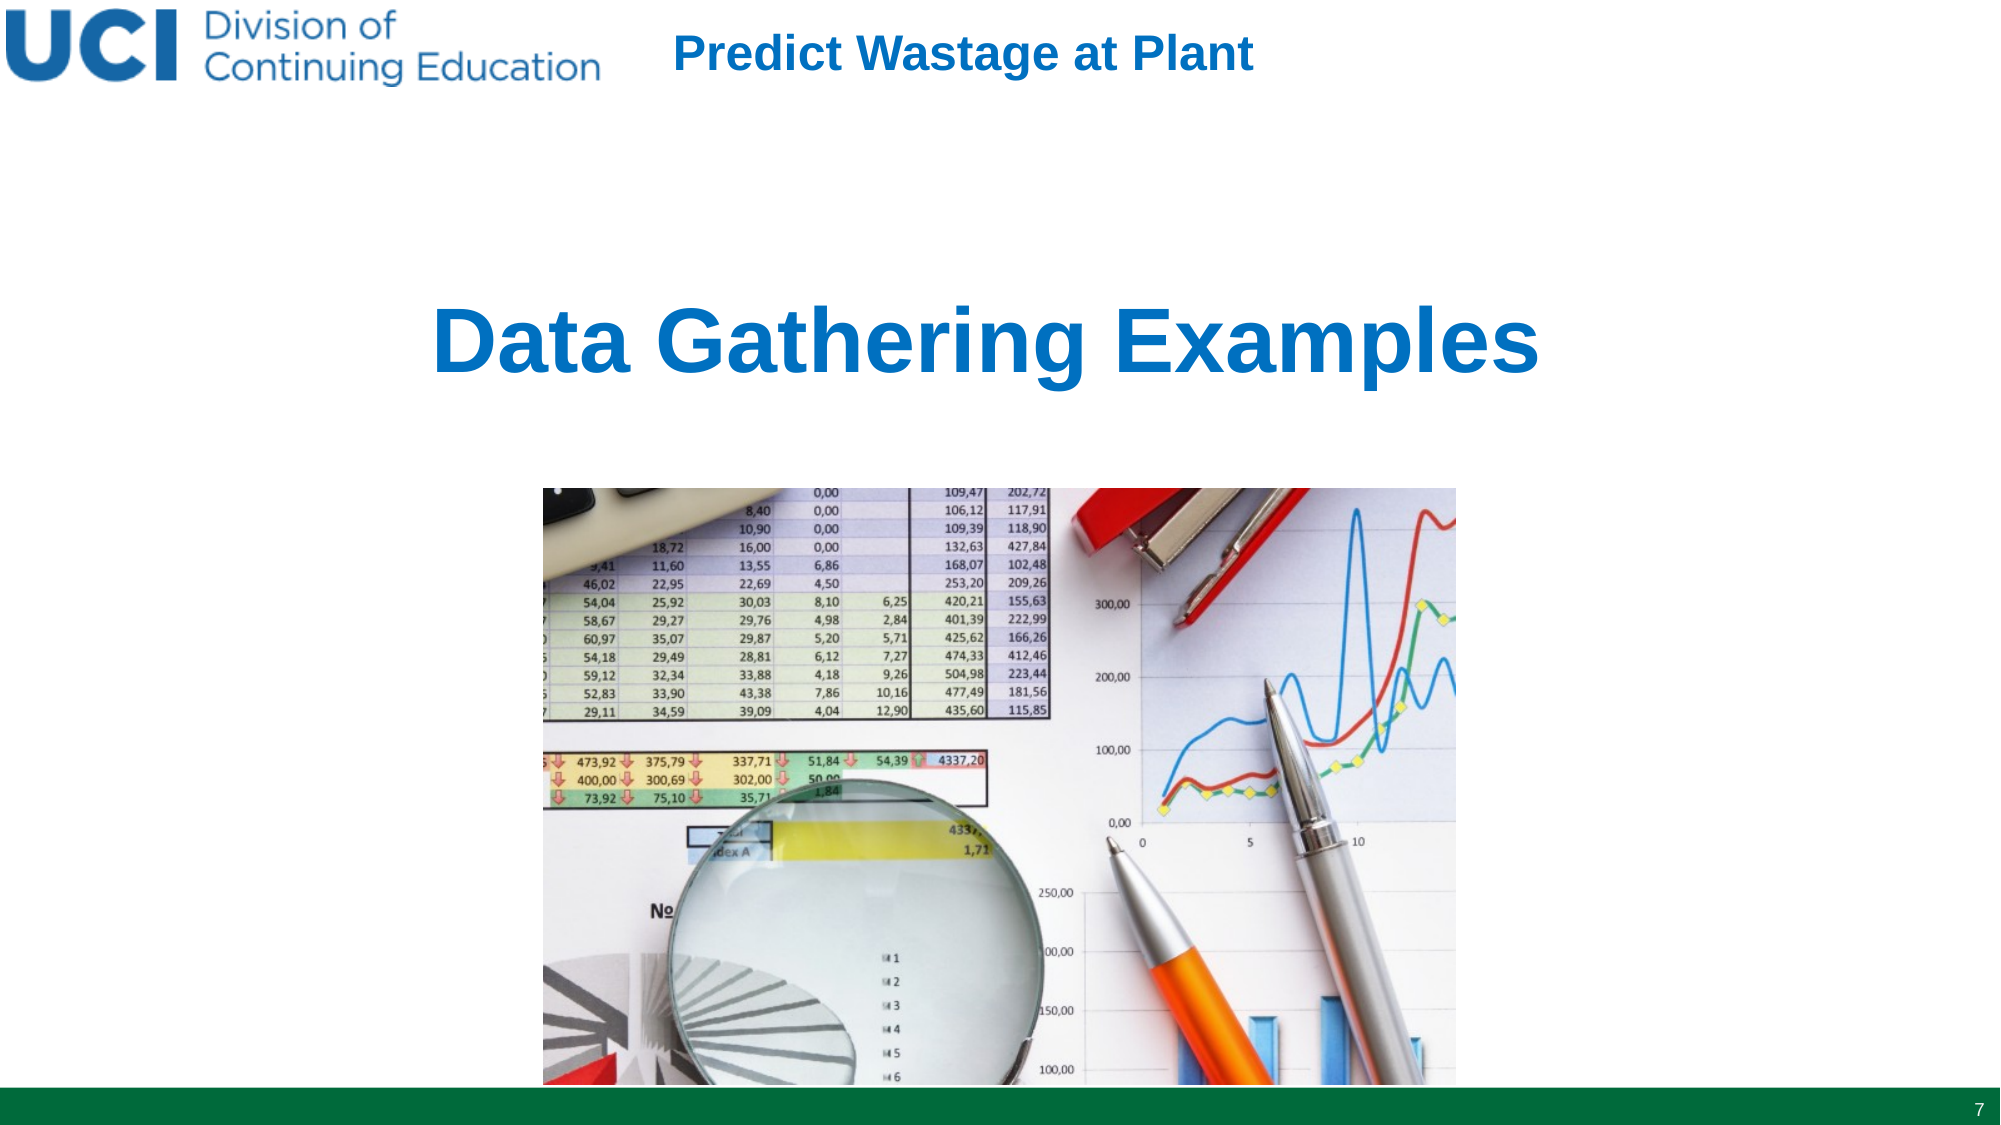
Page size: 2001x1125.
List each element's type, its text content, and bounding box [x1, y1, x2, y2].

list Data Gathering Examples [380, 189, 1620, 399]
picture [543, 487, 1457, 1085]
text_box Predict Wastage at Plant [658, 13, 1270, 89]
picture [6, 8, 601, 87]
slide_number 7 [1533, 1092, 2000, 1125]
